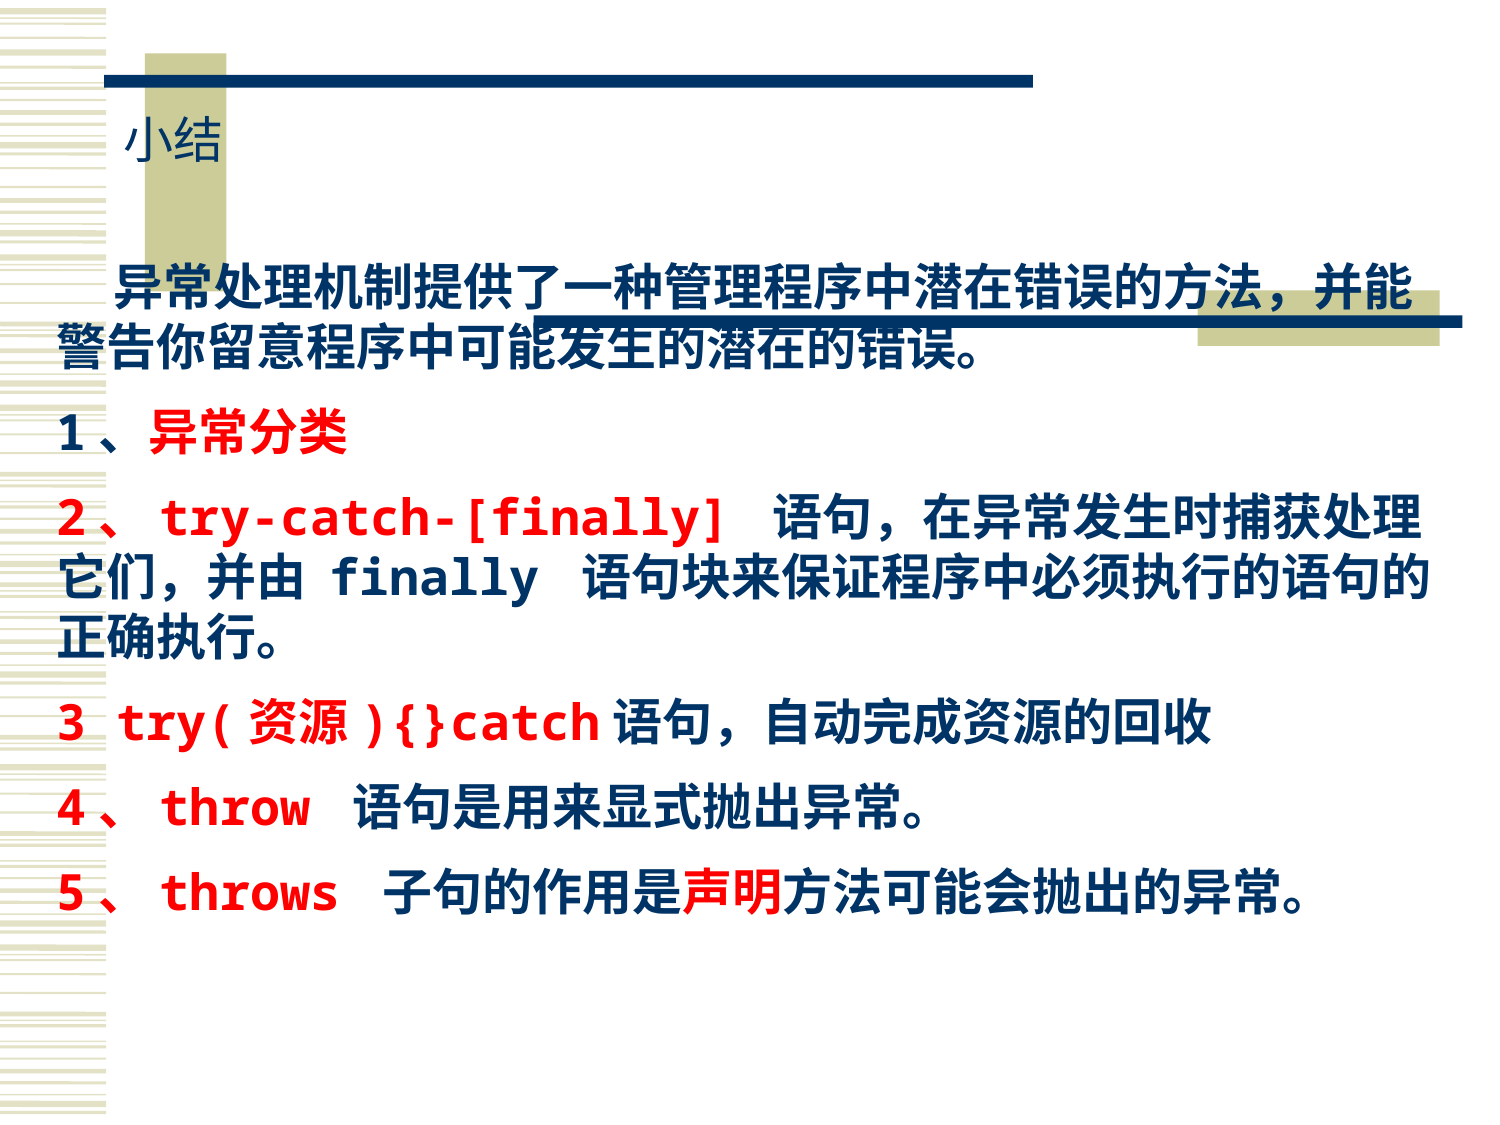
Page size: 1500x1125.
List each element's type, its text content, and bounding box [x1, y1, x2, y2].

title 小结 [108, 45, 1459, 233]
text_box 异常处理机制提供了一种管理程序中潜在错误的方法，并能警告你留意程序中可能发生的潜在的错误。 1、异常分类 2、try-catch-[finally] 语句，在异常发生时捕获处理它们，并由 finally 语句块来保证程序中必须执行的语句的正确执行。 3 try(资源){}catch语句，自动完成资源的回收 4、throw 语句是用来显式抛出异常。 5、throws 子句的作用是声明方法可能会抛出的异常。 [41, 248, 1471, 929]
